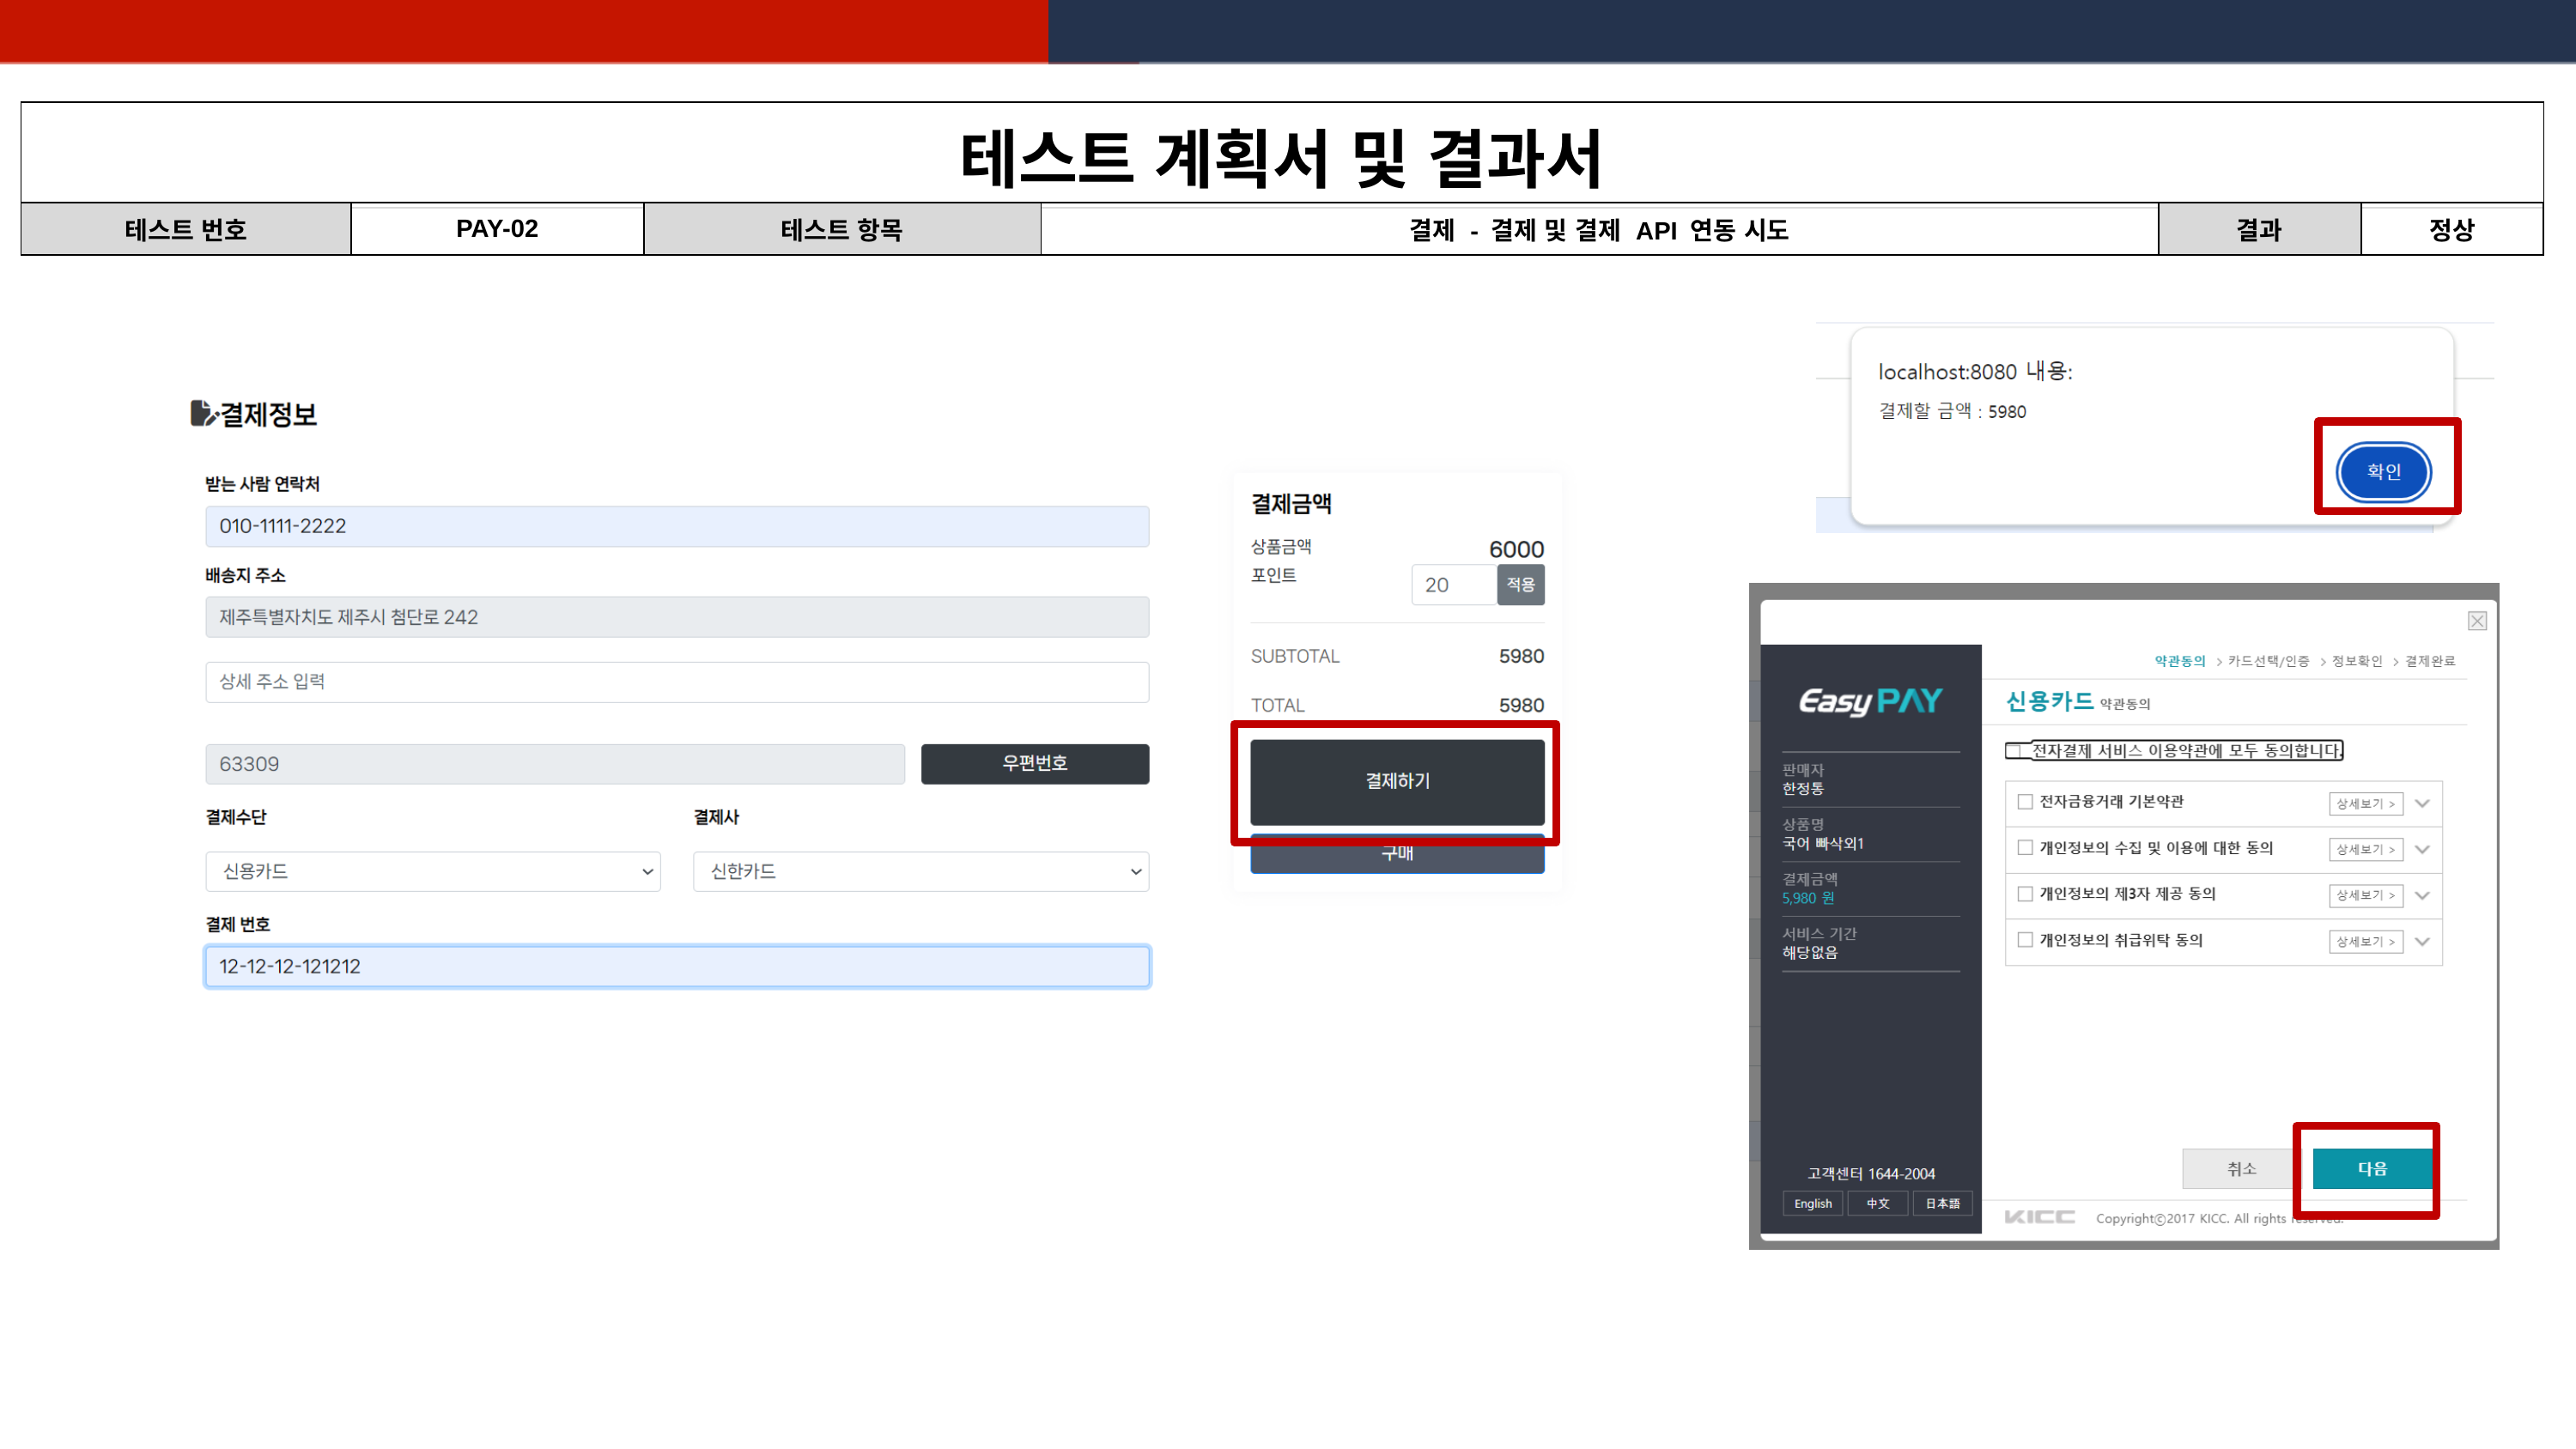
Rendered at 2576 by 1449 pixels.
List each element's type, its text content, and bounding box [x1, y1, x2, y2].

table_header 정상 [2362, 203, 2543, 254]
table_header 결제 - 결제 및 결제 API 연동 시도 [1042, 203, 2158, 254]
table_header 테스트 번호 [21, 203, 350, 254]
picture [64, 391, 1668, 1040]
table_header 결과 [2160, 203, 2360, 254]
picture [1816, 322, 2494, 533]
table_header 테스트 항목 [645, 203, 1041, 254]
table_header 테스트 계획서 및 결과서 [21, 103, 2543, 202]
table_header PAY-02 [352, 203, 643, 254]
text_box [0, 0, 2576, 65]
picture [1749, 583, 2500, 1250]
